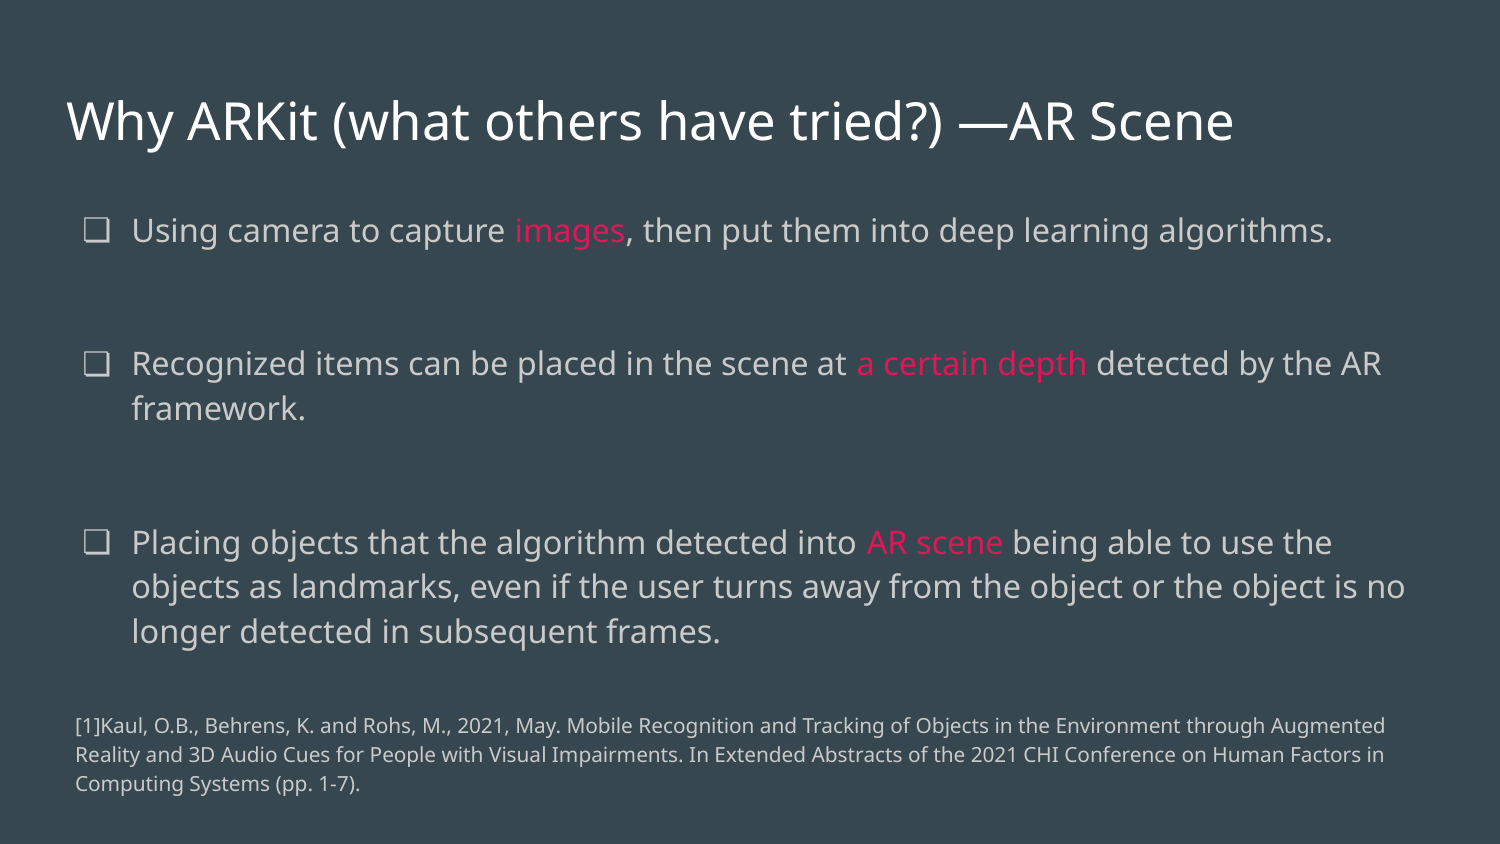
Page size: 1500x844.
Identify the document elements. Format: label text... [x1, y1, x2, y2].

title Why ARKit (what others have tried?) —AR Scene [51, 72, 1449, 167]
list Using camera to capture images, then put them into deep learning algorithms. Recognized items can be placed in the scene at a certain depth detected by the AR framework. Placing objects that the algorithm detected into AR scene being able to use the objects as landmarks, even if the user turns away from the object or the object is no longer detected in subsequent frames. [51, 189, 1449, 670]
text_box [1]Kaul, O.B., Behrens, K. and Rohs, M., 2021, May. Mobile Recognition and Tracking of Objects in the Environment through Augmented Reality and 3D Audio Cues for People with Visual Impairments. In Extended Abstracts of the 2021 CHI Conference on Human Factors in Computing Systems (pp. 1-7). [60, 694, 1449, 811]
